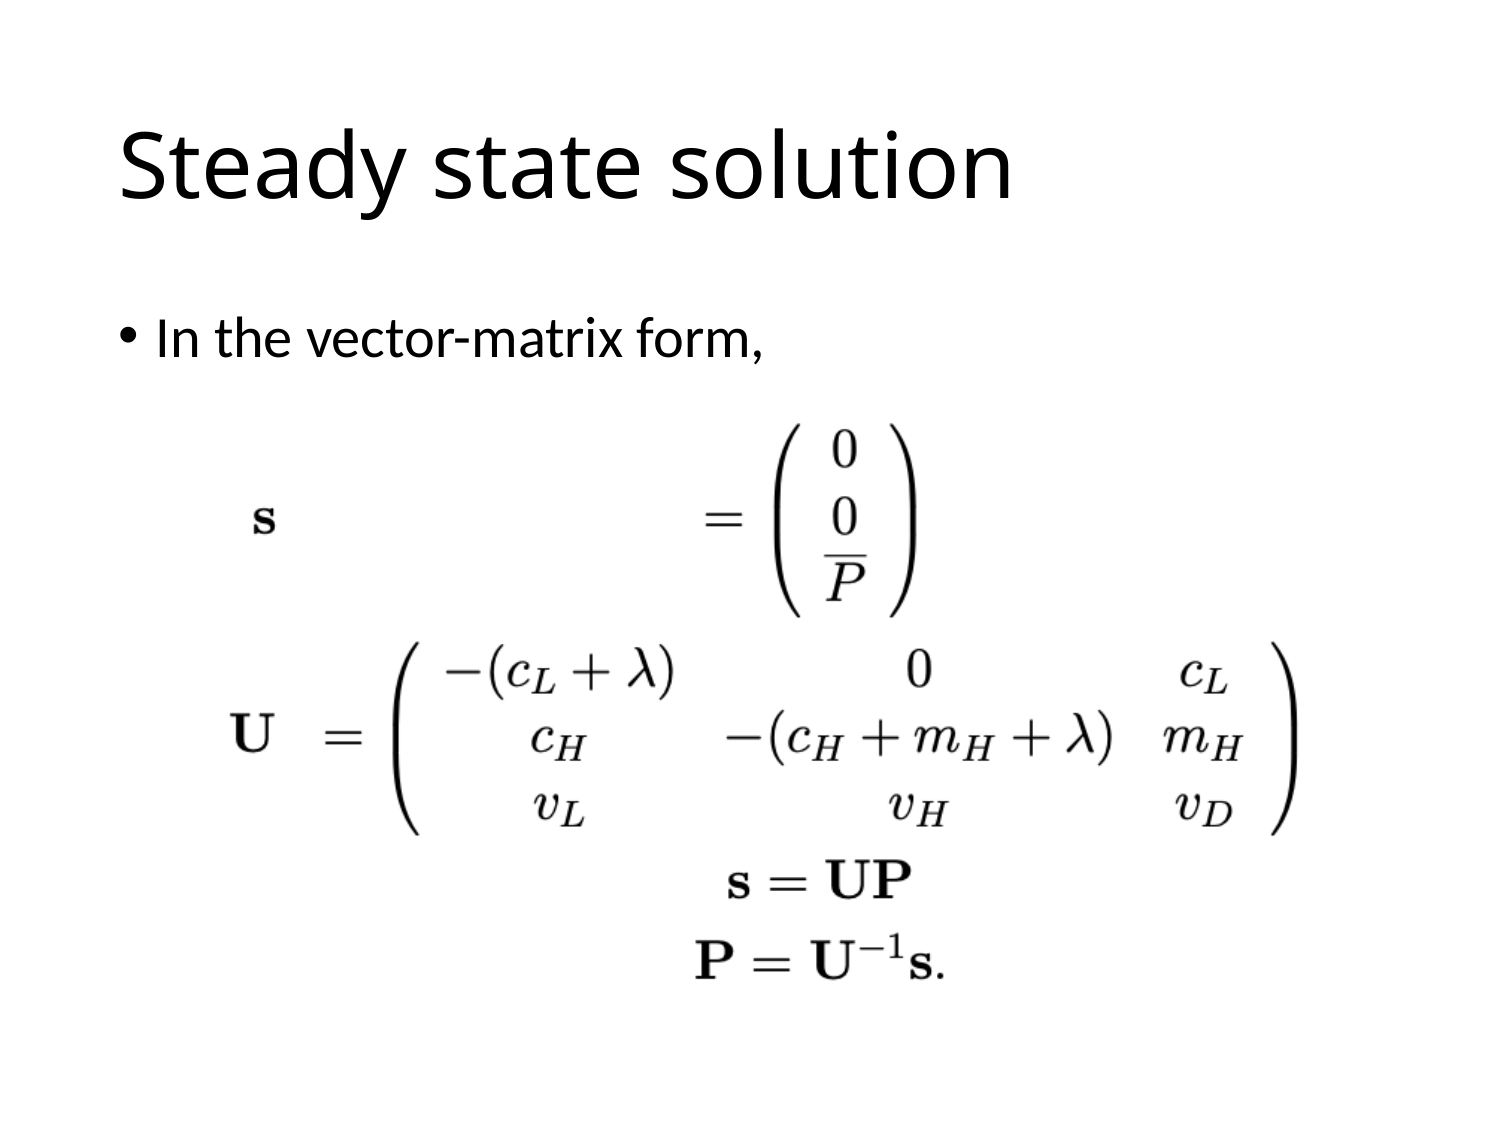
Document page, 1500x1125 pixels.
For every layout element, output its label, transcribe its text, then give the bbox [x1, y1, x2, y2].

title Steady state solution [103, 59, 1397, 278]
picture [178, 404, 1315, 1012]
list In the vector-matrix form, [103, 299, 1397, 1066]
